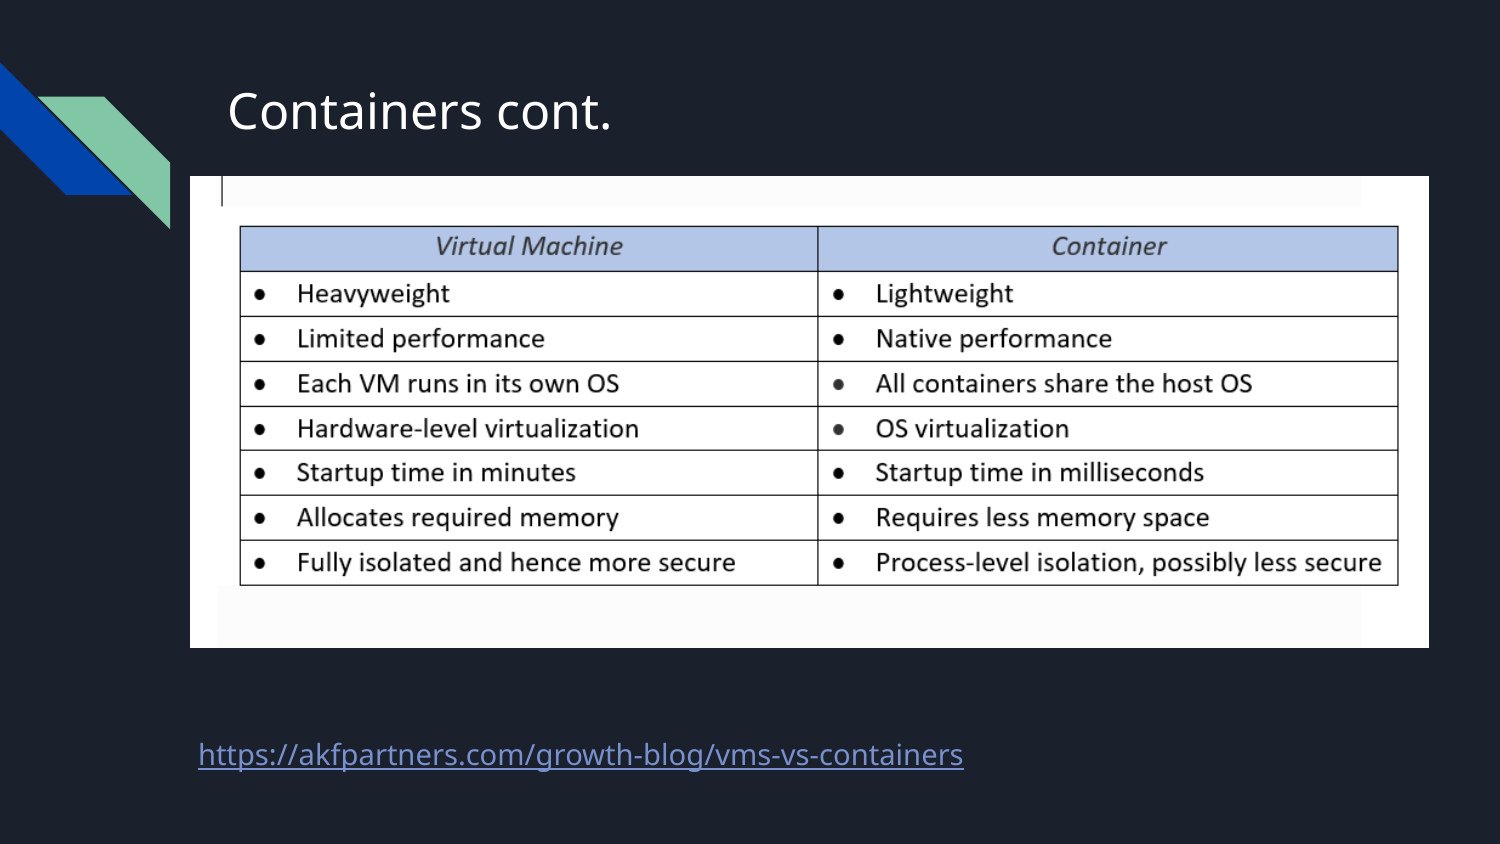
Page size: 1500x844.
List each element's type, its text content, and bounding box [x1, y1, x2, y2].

title Containers cont. [212, 64, 1368, 175]
picture [190, 176, 1429, 648]
text_box https://akfpartners.com/growth-blog/vms-vs-containers [183, 721, 1349, 792]
